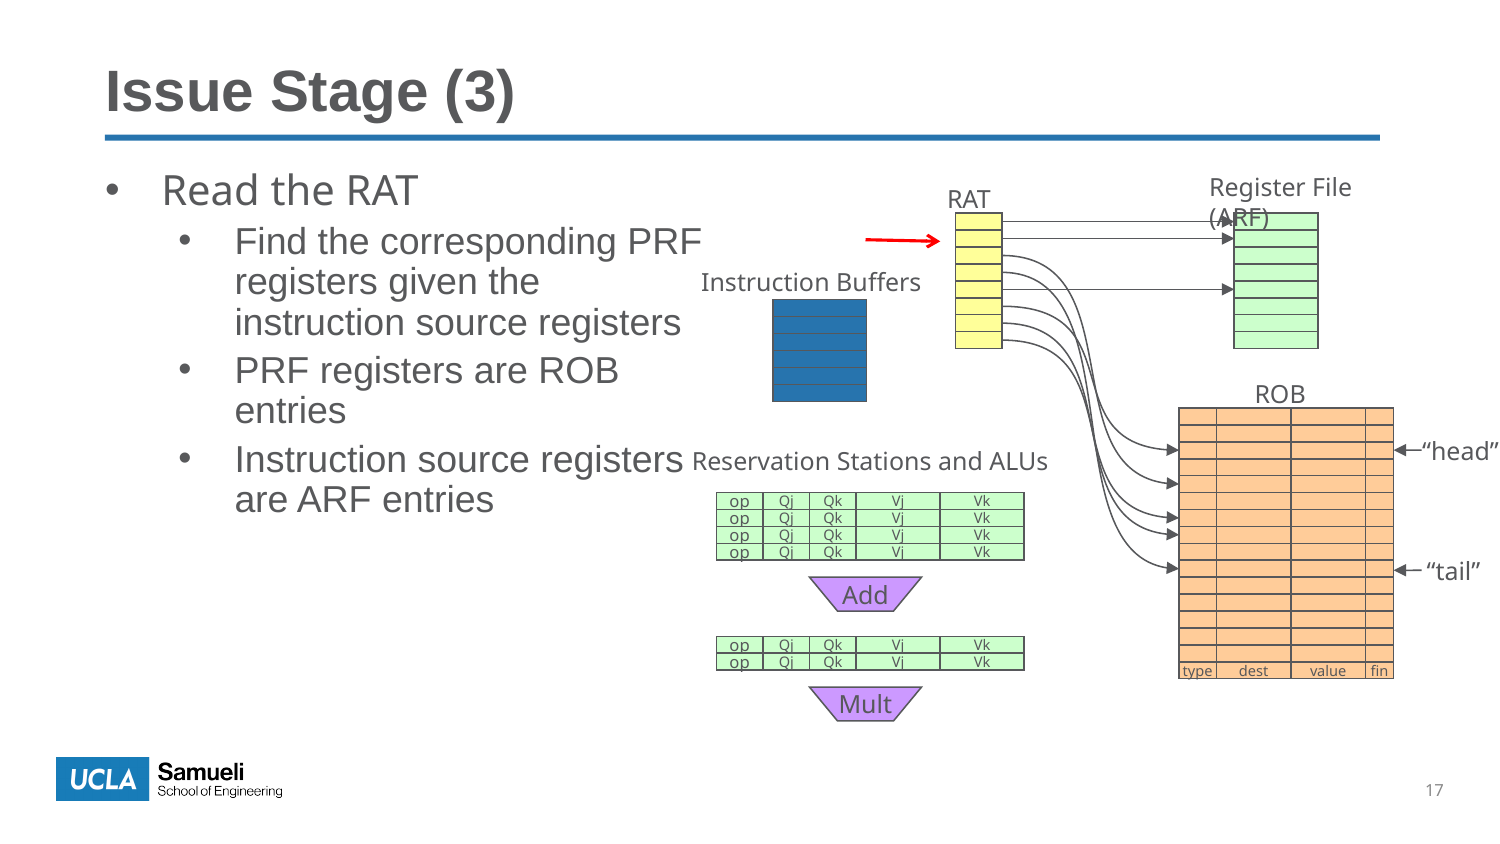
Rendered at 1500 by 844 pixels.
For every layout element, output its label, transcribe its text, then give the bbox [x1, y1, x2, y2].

text_box [1291, 644, 1365, 661]
text_box [1365, 560, 1394, 577]
text_box [1291, 492, 1365, 509]
text_box Qj [762, 636, 809, 653]
text_box [773, 350, 867, 367]
text_box Qj [762, 653, 809, 671]
text_box op [716, 492, 762, 509]
text_box [1365, 627, 1394, 644]
text_box [1180, 492, 1216, 509]
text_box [1002, 323, 1180, 340]
text_box Vk [940, 543, 1002, 561]
text_box [1180, 509, 1216, 526]
text_box type [1179, 661, 1216, 679]
text_box Issue Stage (3) [104, 61, 1380, 125]
text_box [1365, 543, 1394, 560]
text_box [1180, 475, 1216, 492]
text_box Vk [940, 526, 1002, 543]
text_box [1365, 424, 1394, 441]
text_box [1216, 560, 1291, 577]
text_box [1291, 577, 1365, 594]
text_box [1179, 594, 1216, 611]
text_box Vk [940, 509, 1002, 526]
text_box ROB [1239, 370, 1321, 416]
text_box Qk [809, 653, 856, 671]
text_box [1180, 543, 1216, 560]
text_box [1216, 509, 1291, 526]
slide_number 17 [1425, 780, 1500, 840]
text_box [1291, 611, 1365, 627]
text_box [1179, 644, 1216, 661]
text_box value [1291, 661, 1365, 679]
text_box [773, 333, 867, 350]
text_box [1365, 526, 1394, 543]
text_box Vk [940, 492, 1002, 509]
text_box Instruction Buffers [686, 259, 937, 304]
text_box Qk [809, 526, 856, 543]
text_box Vk [940, 653, 1025, 671]
text_box [1216, 424, 1291, 441]
text_box [1216, 627, 1291, 644]
text_box [1234, 331, 1319, 349]
text_box Mult [809, 687, 922, 721]
text_box [1365, 644, 1394, 661]
text_box op [716, 636, 762, 653]
text_box Vj [856, 509, 940, 526]
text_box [1002, 272, 1180, 289]
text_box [1002, 306, 1180, 323]
text_box [1216, 492, 1291, 509]
text_box [1291, 424, 1365, 441]
text_box Add [809, 577, 922, 612]
text_box [1180, 407, 1216, 424]
text_box op [716, 653, 762, 671]
text_box [1291, 526, 1365, 543]
text_box [1365, 611, 1394, 627]
text_box [1216, 407, 1291, 424]
text_box [1180, 458, 1216, 475]
text_box [1216, 458, 1291, 475]
text_box Qk [809, 492, 856, 509]
text_box Reservation Stations and ALUs [677, 438, 1002, 484]
text_box [1234, 239, 1319, 247]
text_box [773, 384, 867, 402]
text_box [1180, 526, 1216, 543]
text_box [955, 297, 1002, 314]
text_box [1216, 526, 1291, 543]
text_box [955, 263, 1002, 280]
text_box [1002, 290, 1180, 306]
text_box [1180, 424, 1216, 441]
text_box [773, 316, 867, 333]
text_box [955, 230, 1002, 247]
text_box [1216, 594, 1291, 611]
text_box [955, 222, 1002, 230]
text_box Vj [856, 526, 940, 543]
text_box fin [1365, 661, 1394, 679]
text_box Read the RAT Find the corresponding PRF registers given the instruction source registers PRF registers are ROB entries Instruction source registers are ARF entries [104, 164, 717, 521]
text_box [1180, 441, 1216, 458]
text_box [1179, 577, 1216, 594]
text_box [1291, 475, 1365, 492]
text_box Vj [856, 636, 940, 653]
text_box [1234, 297, 1319, 314]
text_box [1365, 577, 1394, 594]
text_box [1291, 627, 1365, 644]
text_box [1216, 441, 1291, 458]
text_box [773, 367, 867, 384]
text_box [1216, 611, 1291, 627]
text_box Vk [940, 636, 1025, 653]
text_box [1234, 280, 1319, 297]
text_box Qj [762, 509, 809, 526]
text_box op [716, 509, 762, 526]
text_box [1002, 518, 1180, 535]
text_box [1179, 611, 1216, 627]
text_box [1365, 441, 1394, 458]
text_box [1393, 564, 1411, 577]
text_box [1002, 255, 1180, 272]
text_box [1365, 492, 1394, 509]
text_box [1365, 475, 1394, 492]
text_box [1234, 263, 1319, 280]
text_box Qj [762, 492, 809, 509]
text_box [1393, 443, 1407, 457]
picture [56, 757, 282, 801]
text_box RAT [932, 176, 1006, 222]
text_box Qk [809, 636, 856, 653]
text_box op [716, 526, 762, 543]
text_box [1179, 627, 1216, 644]
text_box [773, 304, 867, 316]
text_box [1365, 458, 1394, 475]
text_box [1365, 407, 1394, 424]
text_box [955, 314, 1002, 331]
text_box op [716, 543, 762, 561]
text_box Qk [809, 509, 856, 526]
text_box [955, 280, 1002, 297]
text_box [1216, 543, 1291, 560]
text_box [1365, 509, 1394, 526]
text_box [1365, 594, 1394, 611]
text_box [955, 247, 1002, 263]
text_box [955, 331, 1002, 349]
text_box [1291, 458, 1365, 475]
text_box “tail” [1411, 548, 1496, 594]
text_box Qj [762, 526, 809, 543]
text_box [1216, 475, 1291, 492]
text_box [1234, 314, 1319, 331]
text_box [1291, 560, 1365, 577]
text_box [1216, 577, 1291, 594]
text_box [1291, 543, 1365, 560]
text_box Vj [856, 653, 940, 671]
text_box [1291, 407, 1365, 424]
text_box Vj [856, 543, 940, 561]
text_box Vj [856, 492, 940, 509]
text_box Register File (ARF) [1194, 164, 1413, 239]
text_box [1234, 247, 1319, 263]
text_box Qj [762, 543, 809, 561]
text_box [1216, 644, 1291, 661]
text_box [1291, 594, 1365, 611]
text_box [1179, 560, 1216, 577]
text_box Qk [809, 543, 856, 561]
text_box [1002, 340, 1180, 518]
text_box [1002, 535, 1180, 569]
text_box “head” [1407, 428, 1500, 473]
text_box dest [1216, 661, 1291, 679]
text_box [1291, 441, 1365, 458]
text_box [1291, 509, 1365, 526]
